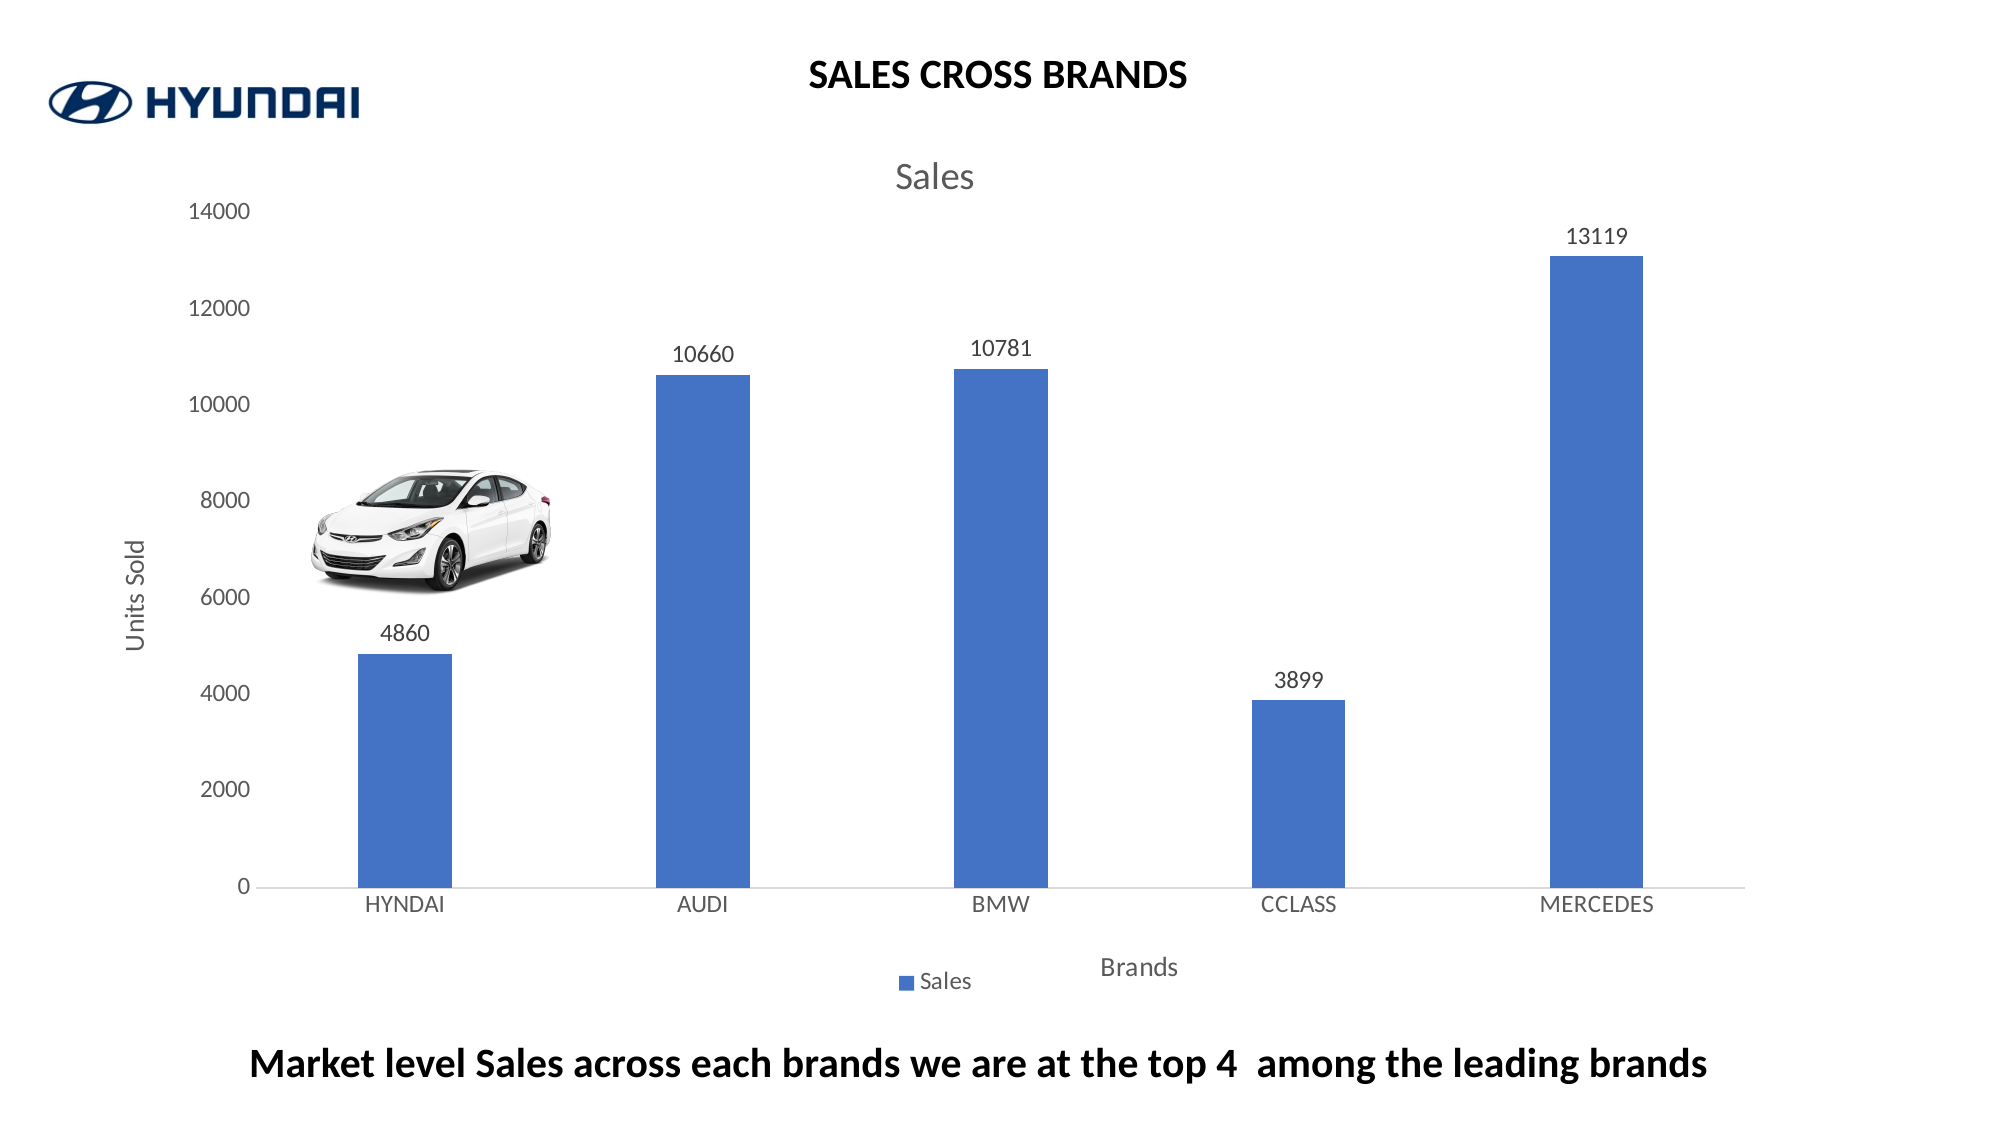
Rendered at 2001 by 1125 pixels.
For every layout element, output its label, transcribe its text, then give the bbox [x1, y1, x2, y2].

text_box Market level Sales across each brands we are at the top 4 among the leading brands [234, 1028, 1815, 1094]
text_box SALES CROSS BRANDS [793, 39, 1256, 104]
chart [7, 123, 1864, 1002]
picture [0, 17, 410, 192]
picture [288, 439, 574, 629]
